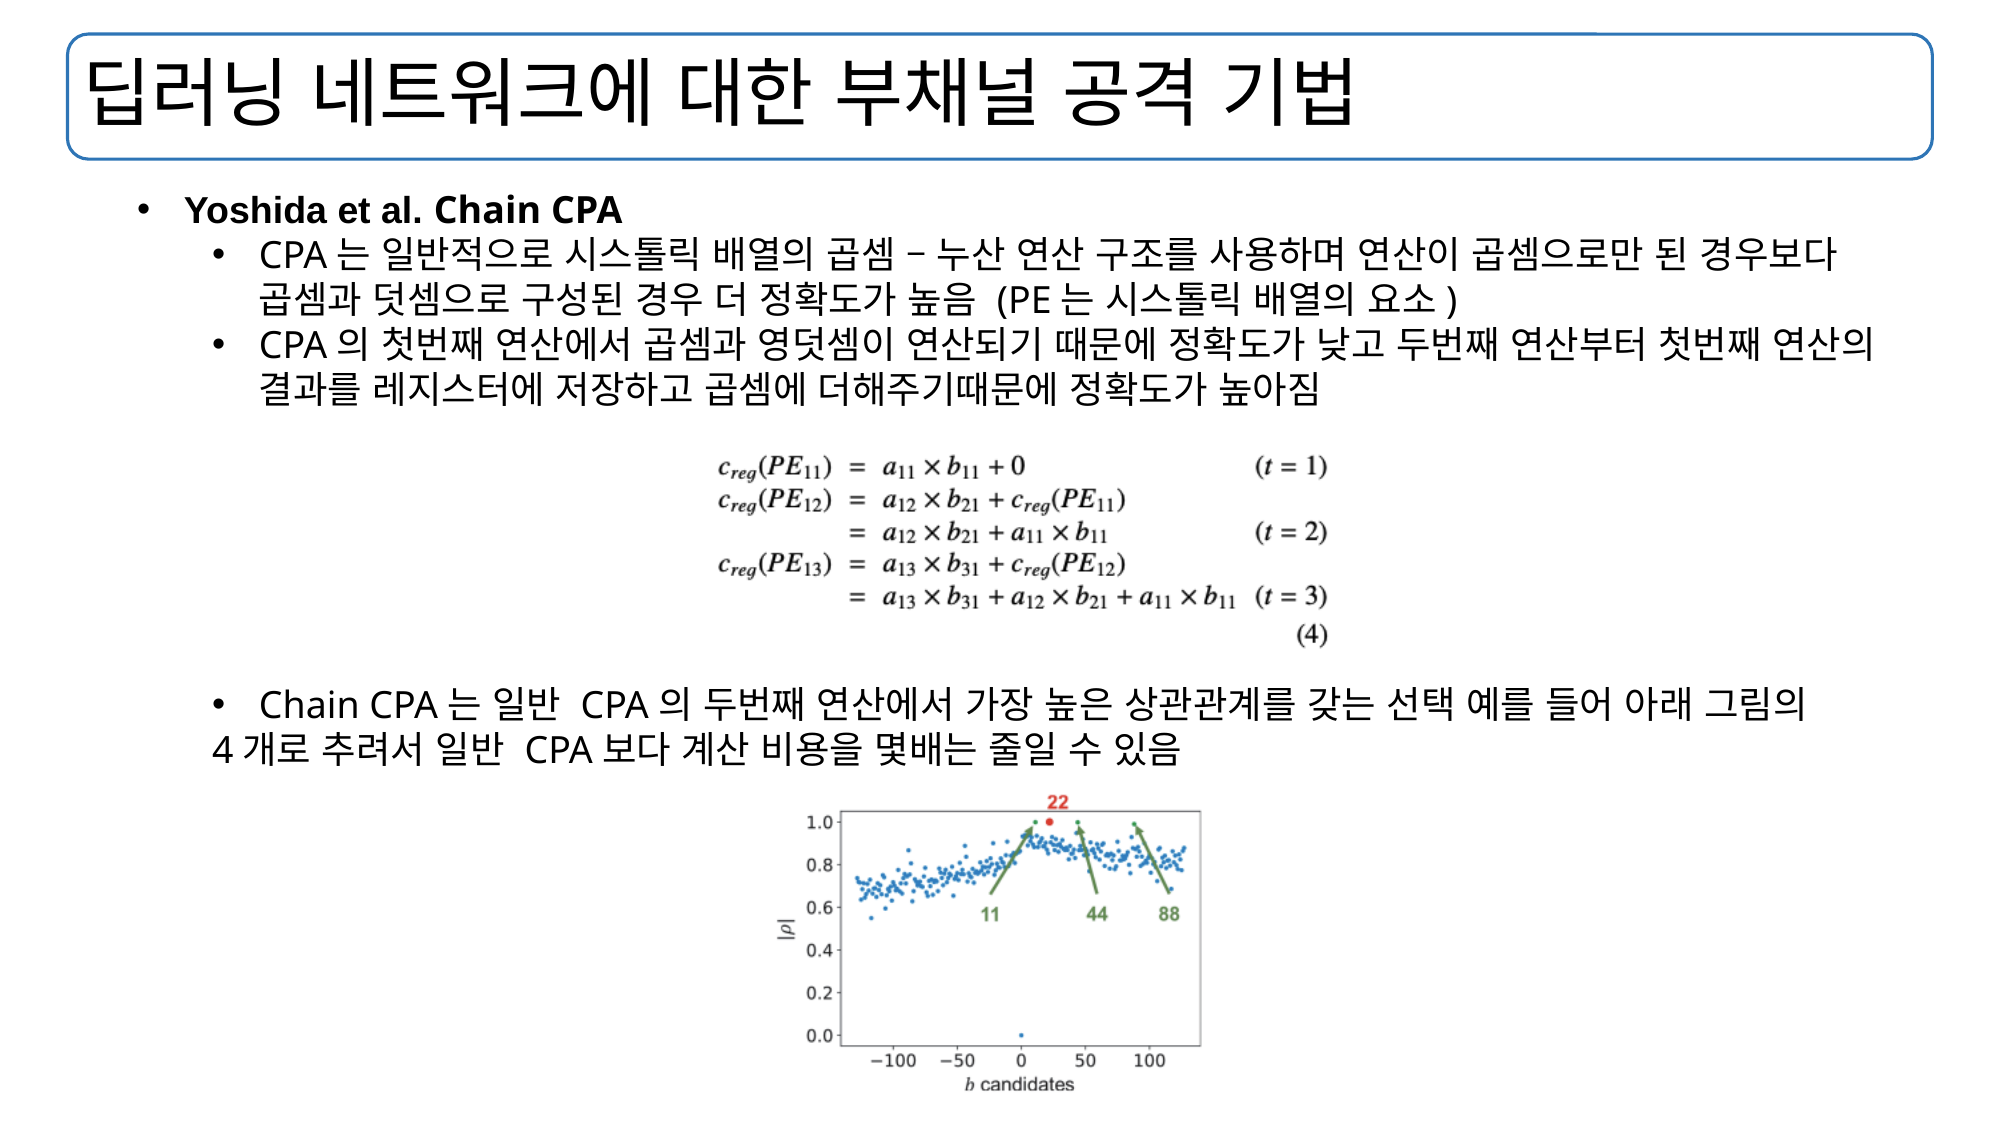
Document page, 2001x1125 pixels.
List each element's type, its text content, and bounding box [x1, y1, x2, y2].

picture [640, 429, 1360, 673]
picture [729, 783, 1271, 1110]
text_box Yoshida et al. Chain CPA CPA는 일반적으로 시스톨릭 배열의 곱셈 – 누산 연산 구조를 사용하며 연산이 곱셈으로만 된 경우보다 곱셈과 덧셈으로 구성된 경우 더 정확도가 높음 (PE는 시스톨릭 배열의 요소) CPA의 첫번째 연산에서 곱셈과 영덧셈이 연산되기 때문에 정확도가 낮고 두번째 연산부터 첫번째 연산의 결과를 레지스터에 저장하고 곱셈에 더해주기때문에 정확도가 높아짐 Chain CPA는 일반 CPA의 두번째 연산에서 가장 높은 상관관계를 갖는 선택 예를 들어 아래 그림의 4개로 추려서 일반 CPA보다 계산 비용을 몇배는 줄일 수 있음 [122, 178, 1933, 1125]
title 딥러닝 네트워크에 대한 부채널 공격 기법 [67, 34, 1933, 160]
